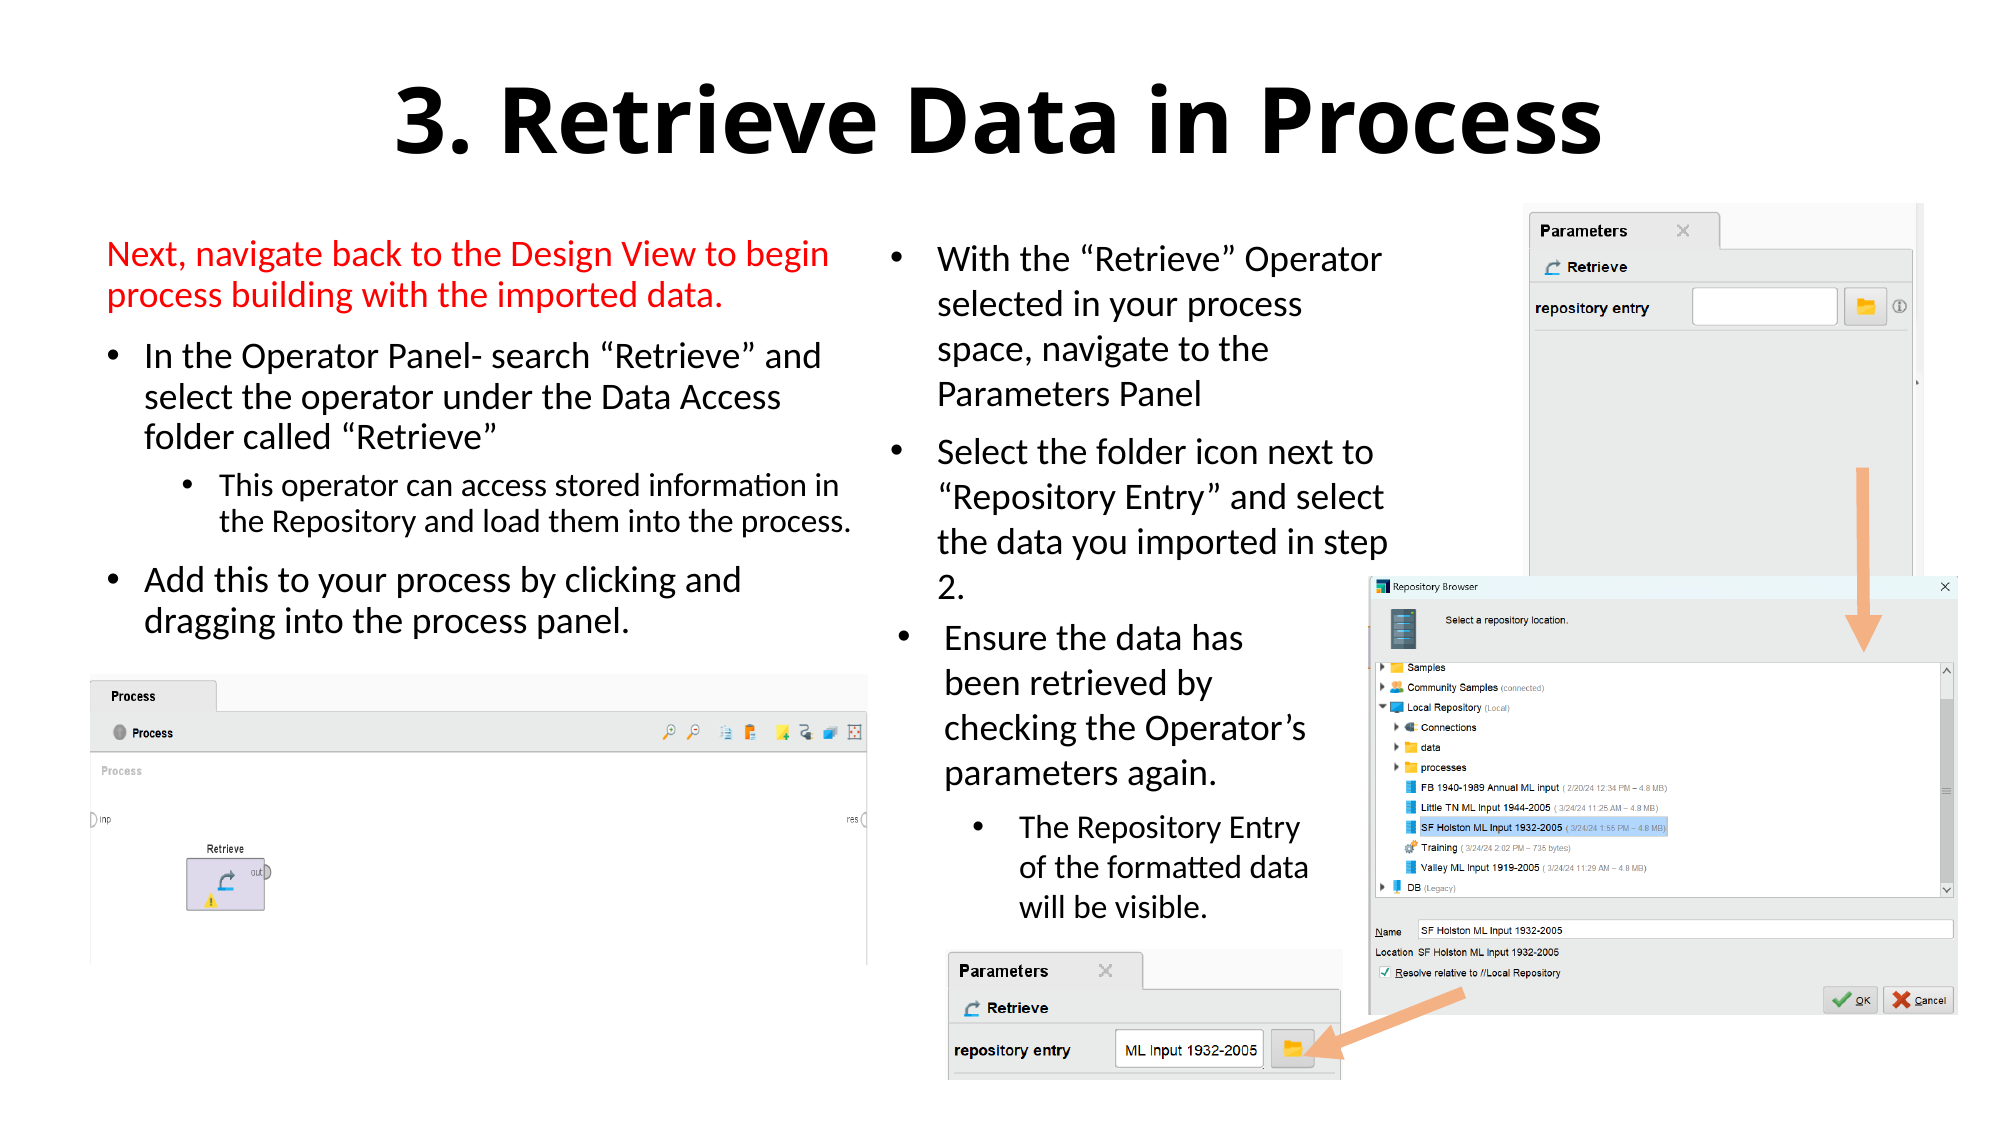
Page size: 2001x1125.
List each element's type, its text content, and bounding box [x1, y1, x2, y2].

text_box Ensure the data has been retrieved by checking the Operator’s parameters again. The Repository Entry of the formatted data will be visible. [882, 605, 1328, 933]
picture [90, 674, 868, 965]
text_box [1302, 992, 1464, 1056]
title 3. Retrieve Data in Process [137, 14, 1863, 233]
picture [945, 949, 1343, 1080]
text_box With the “Retrieve” Operator selected in your process space, navigate to the Parameters Panel Select the folder icon next to “Repository Entry” and select the data you imported in step 2. [875, 227, 1413, 615]
text_box Next, navigate back to the Design View to begin process building with the imported data. In the Operator Panel- search “Retrieve” and select the operator under the Data Access folder called “Retrieve” This operator can access stored information in the Repository and load them into the process. Add this to your process by clicking and dragging into the process panel. [91, 227, 890, 941]
picture [1368, 203, 1958, 1015]
